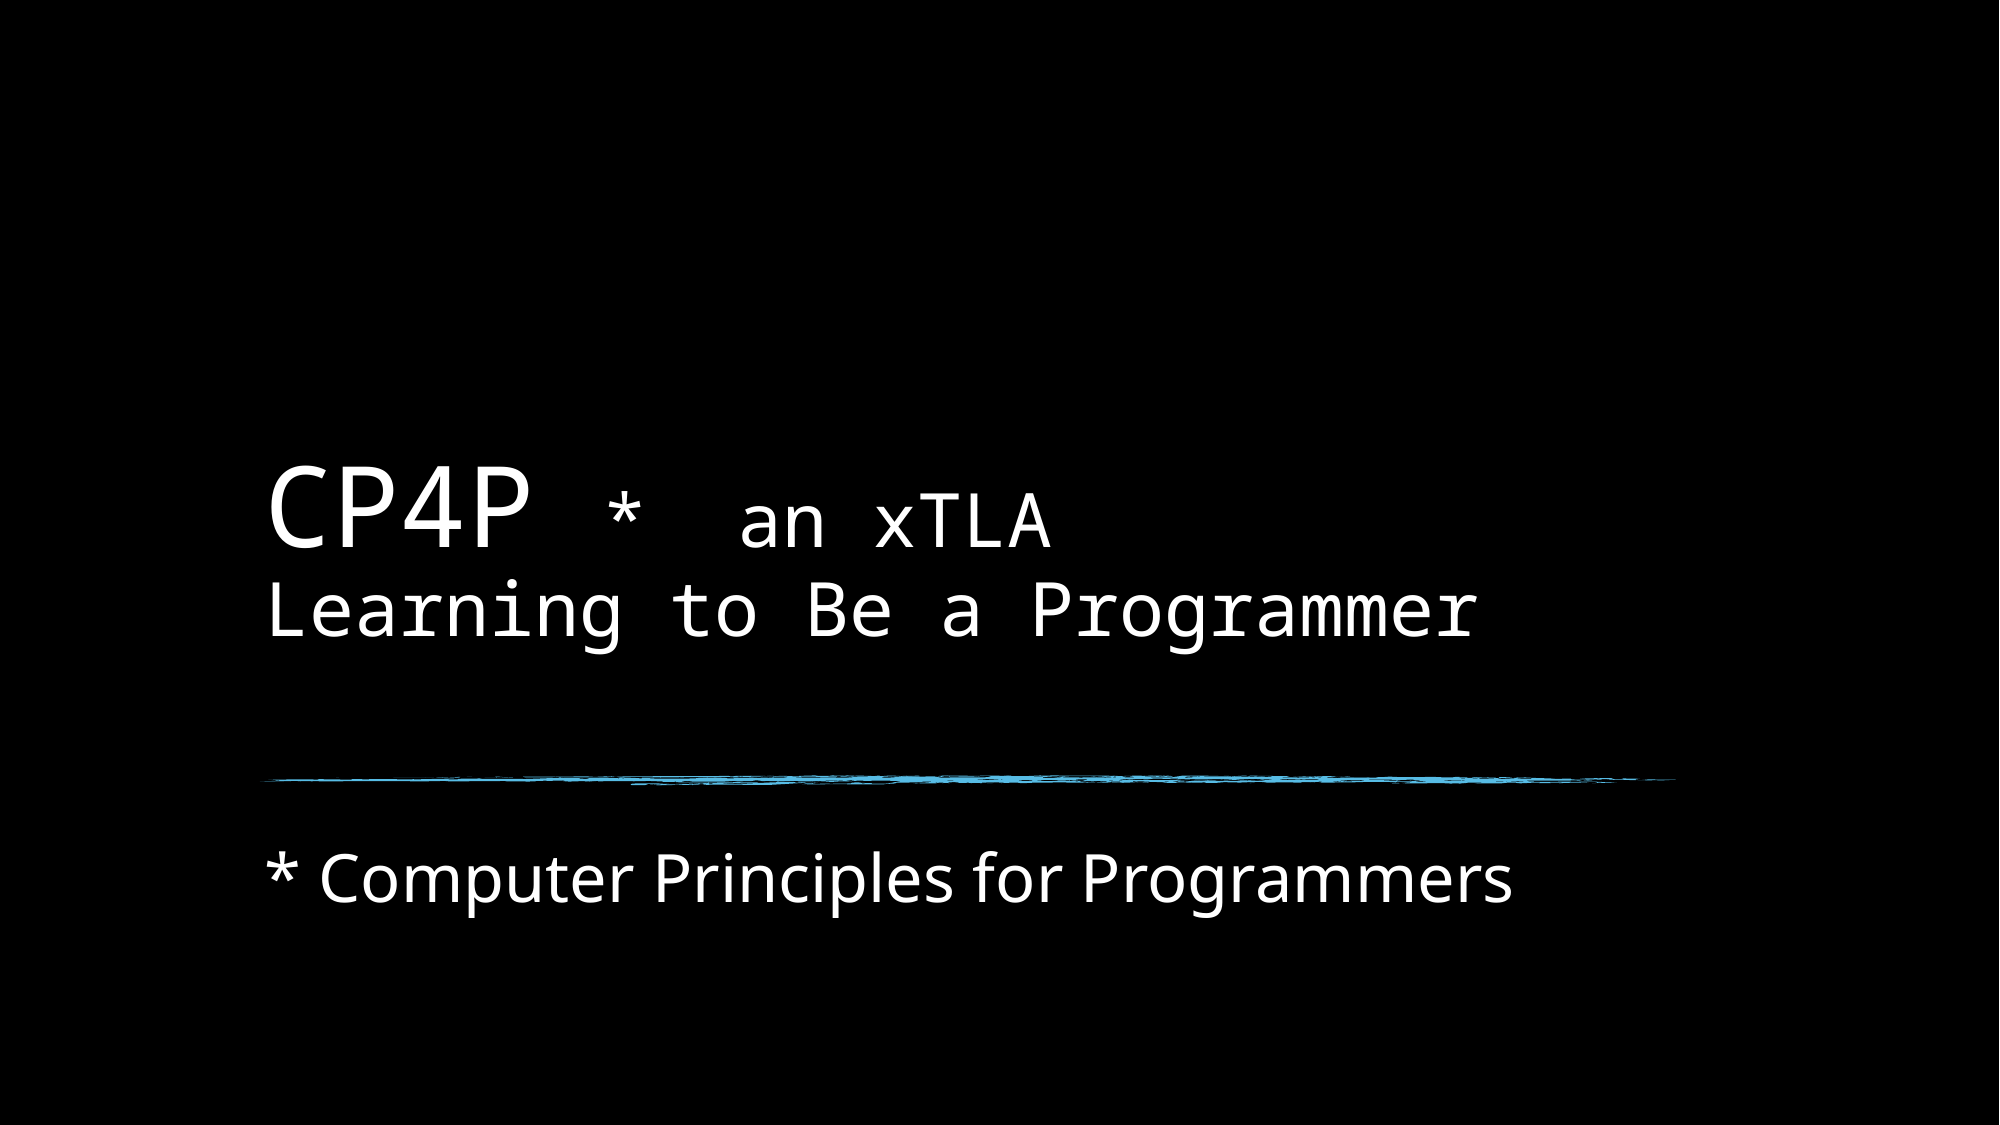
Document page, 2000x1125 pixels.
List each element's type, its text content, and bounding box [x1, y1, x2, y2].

title CP4P * an xTLA Learning to Be a Programmer [249, 312, 1750, 750]
subtitle * Computer Principles for Programmers [249, 837, 1750, 1013]
